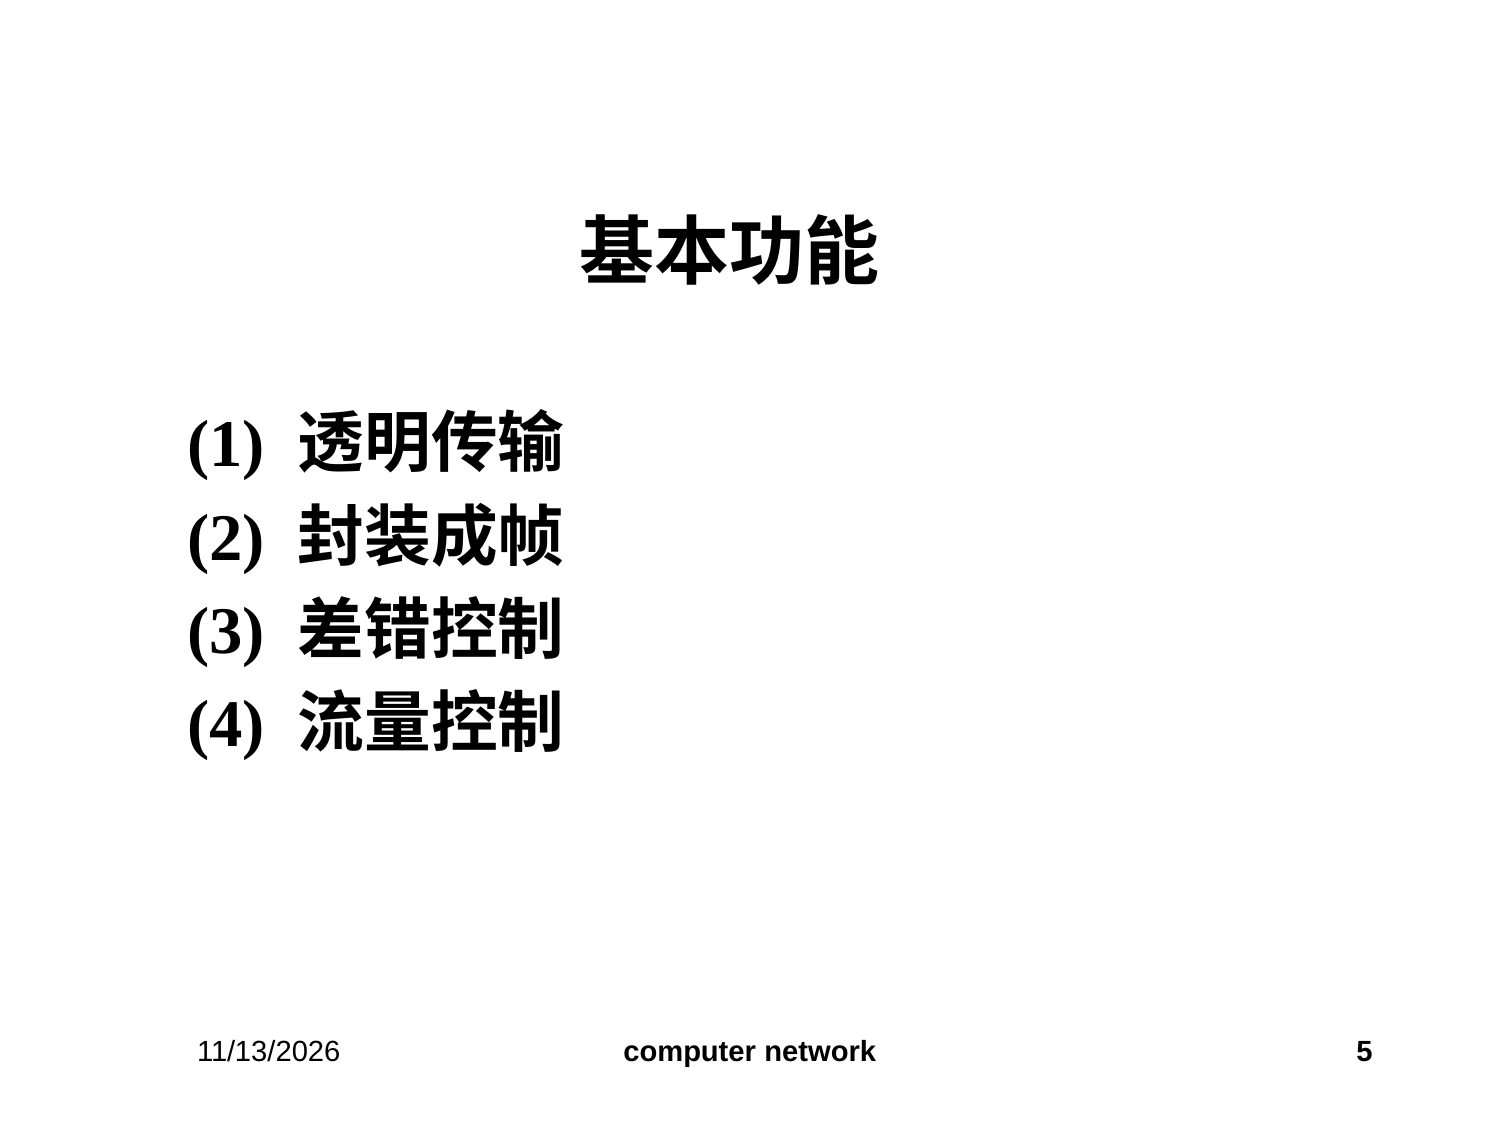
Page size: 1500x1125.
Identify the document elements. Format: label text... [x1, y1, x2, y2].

footer computer network [512, 1025, 988, 1100]
slide_number 5 [1074, 1025, 1388, 1100]
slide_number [112, 1025, 425, 1100]
text_box 基本功能 (1) 透明传输 (2) 封装成帧 (3) 差错控制 (4) 流量控制 [172, 195, 1288, 546]
